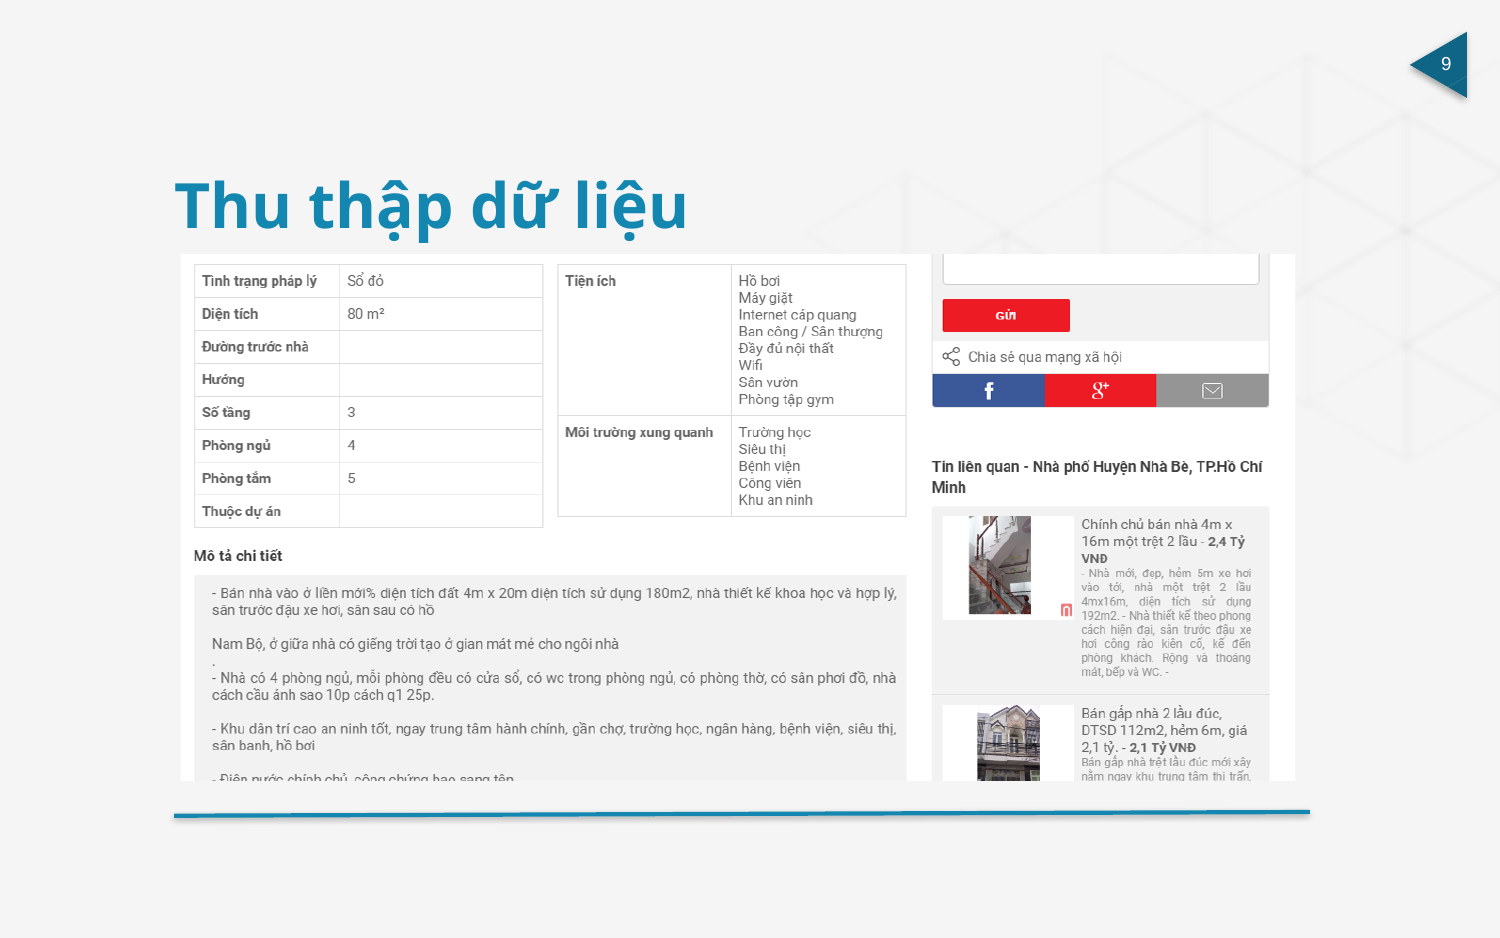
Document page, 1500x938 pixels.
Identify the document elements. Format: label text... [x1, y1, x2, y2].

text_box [804, 49, 1500, 460]
picture [180, 254, 1296, 781]
text_box Thu thập dữ liệu [174, 174, 799, 234]
